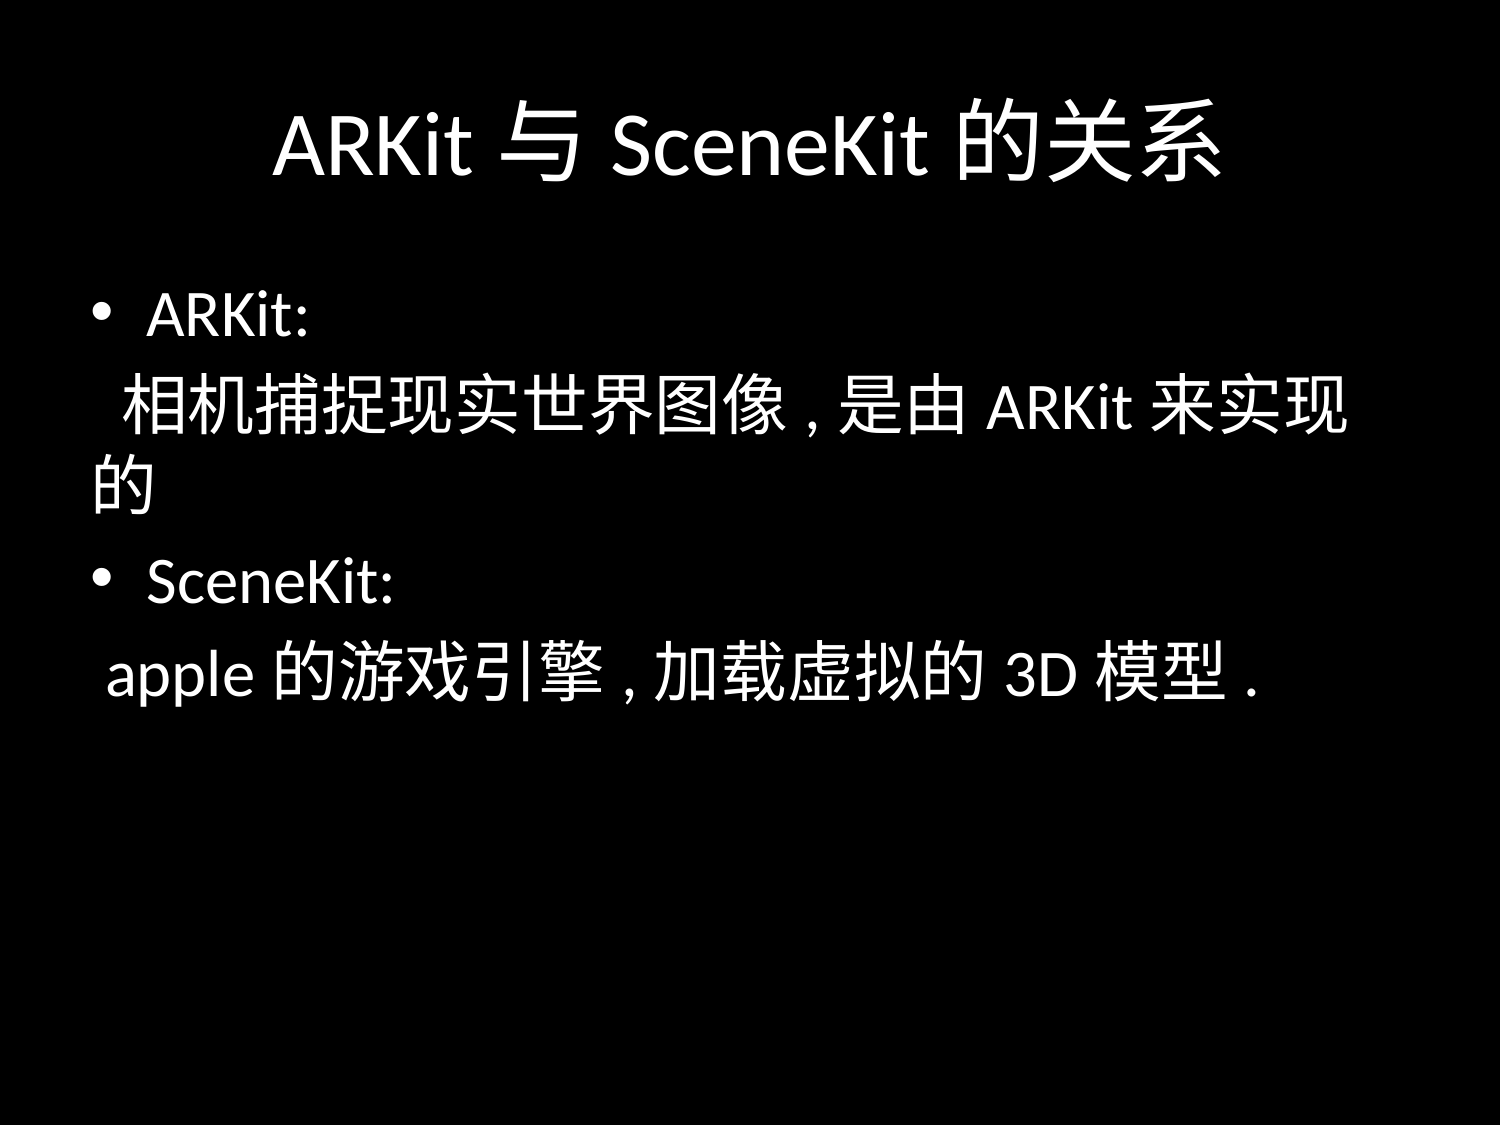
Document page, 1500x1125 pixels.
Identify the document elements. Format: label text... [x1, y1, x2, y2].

title ARKit与SceneKit的关系 [75, 45, 1425, 233]
list ARKit: 相机捕捉现实世界图像,是由ARKit来实现的 SceneKit: apple的游戏引擎,加载虚拟的3D模型. [75, 262, 1425, 1005]
